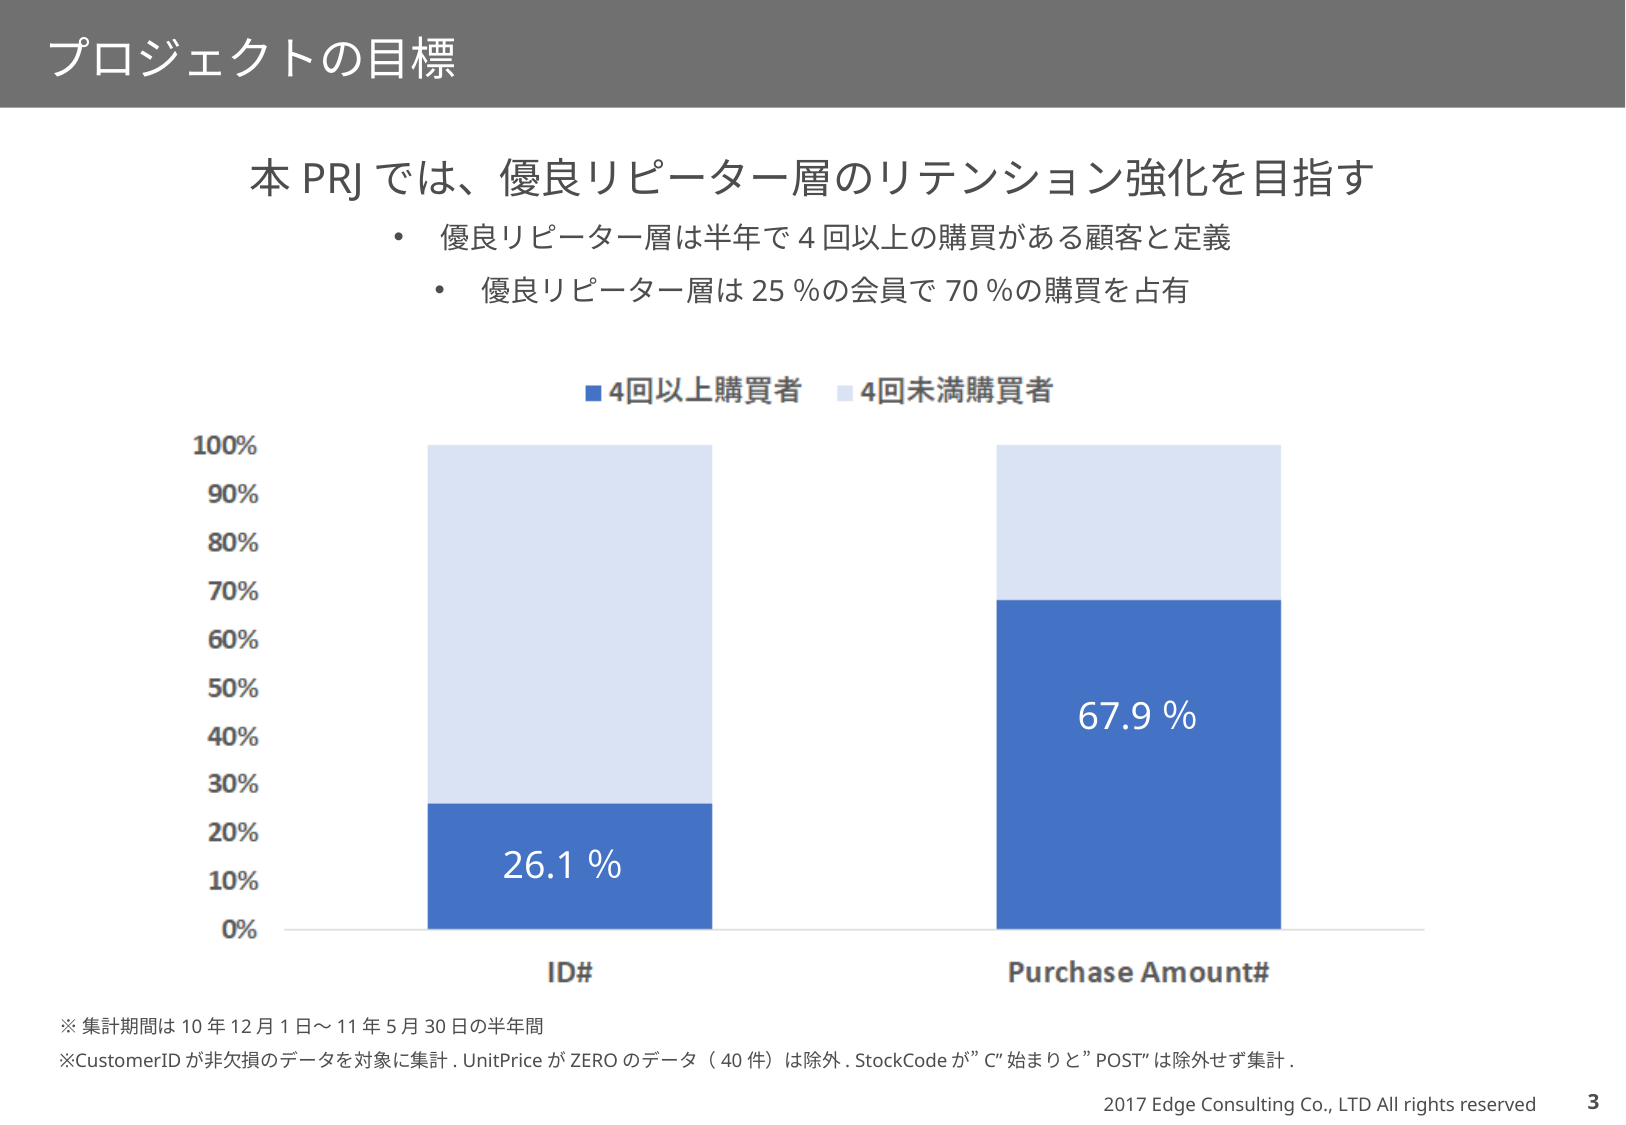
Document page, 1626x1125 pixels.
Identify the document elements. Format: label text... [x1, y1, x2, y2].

slide_number 2 [1220, 1081, 1600, 1124]
text_box ※集計期間は10年12月1日～11年5月30日の半年間 ※CustomerIDが非欠損のデータを対象に集計. UnitPriceがZEROのデータ（40件）は除外. StockCodeが”C”始まりと”POST”は除外せず集計. [44, 1007, 1581, 1079]
text_box 本PRJでは、優良リピーター層のリテンション強化を目指す 優良リピーター層は半年で4回以上の購買がある顧客と定義 優良リピーター層は25％の会員で70％の購買を占有 [44, 119, 1581, 315]
title プロジェクトの目標 [44, 25, 1581, 90]
picture [177, 356, 1447, 1006]
